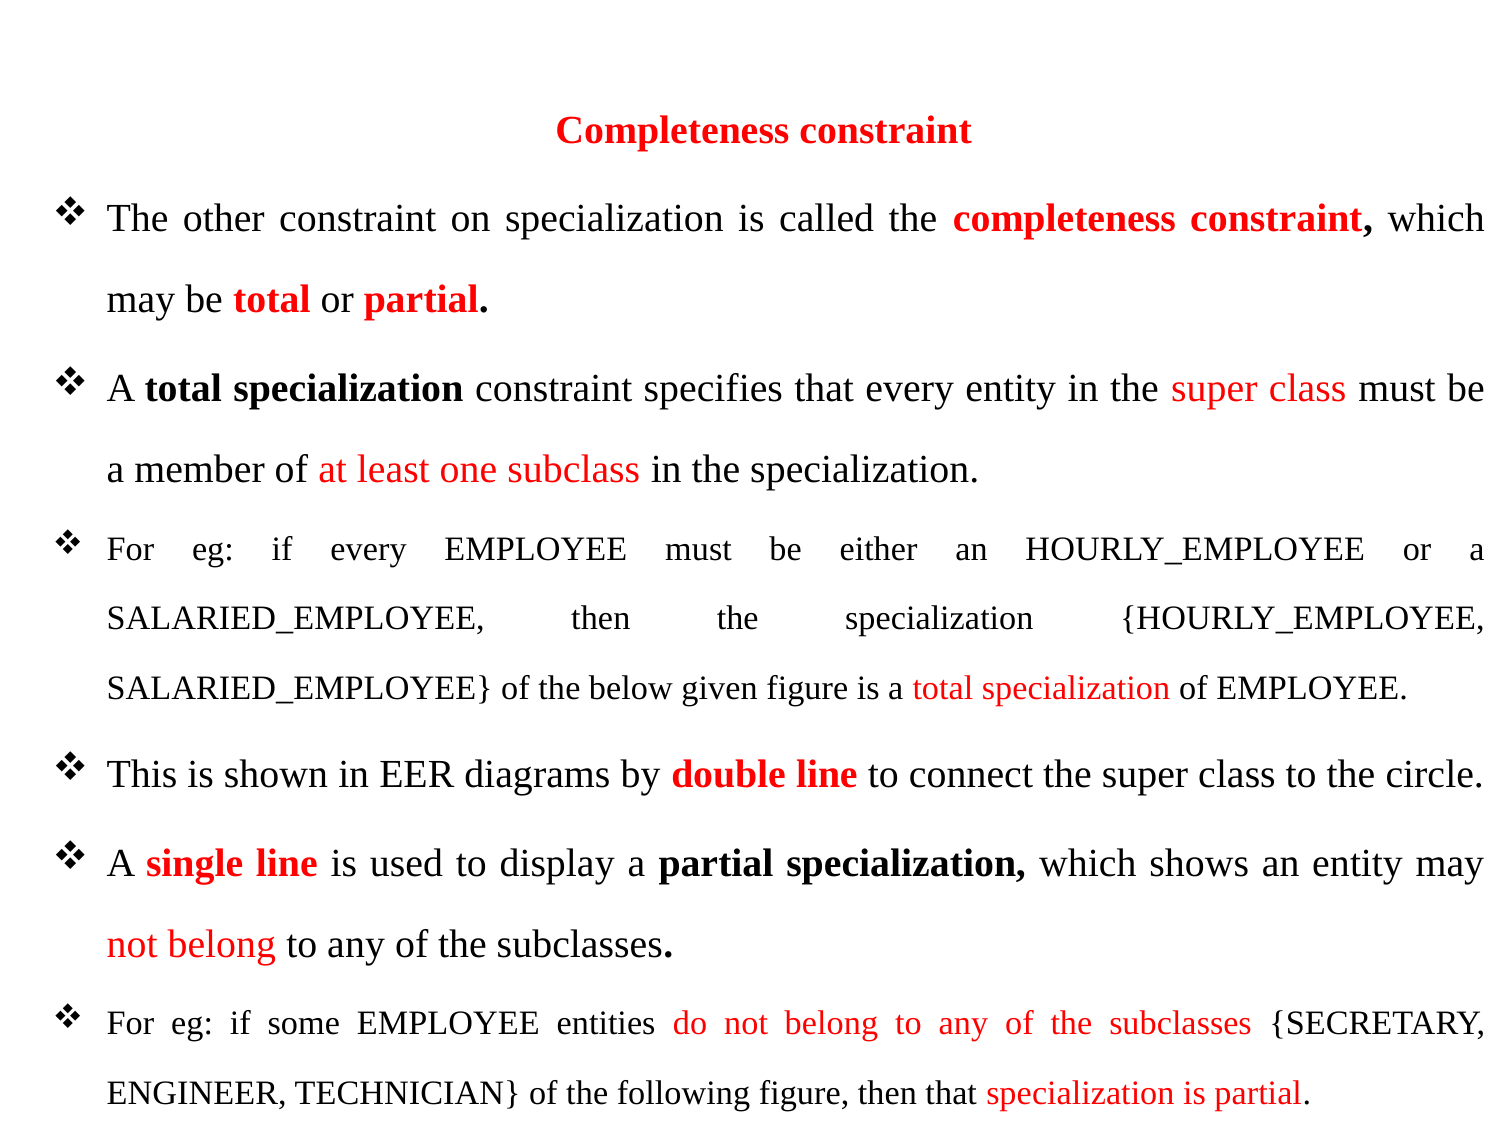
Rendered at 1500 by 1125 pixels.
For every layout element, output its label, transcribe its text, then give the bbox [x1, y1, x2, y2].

list Completeness constraint The other constraint on specialization is called the completeness constraint, which may be total or partial. A total specialization constraint specifies that every entity in the super class must be a member of at least one subclass in the specialization. For eg: if every EMPLOYEE must be either an HOURLY_EMPLOYEE or a SALARIED_EMPLOYEE, then the specialization {HOURLY_EMPLOYEE, SALARIED_EMPLOYEE} of the below given figure is a total specialization of EMPLOYEE. This is shown in EER diagrams by double line to connect the super class to the circle. A single line is used to display a partial specialization, which shows an entity may not belong to any of the subclasses. For eg: if some EMPLOYEE entities do not belong to any of the subclasses {SECRETARY, ENGINEER, TECHNICIAN} of the following figure, then that specialization is partial. [37, 62, 1500, 1125]
